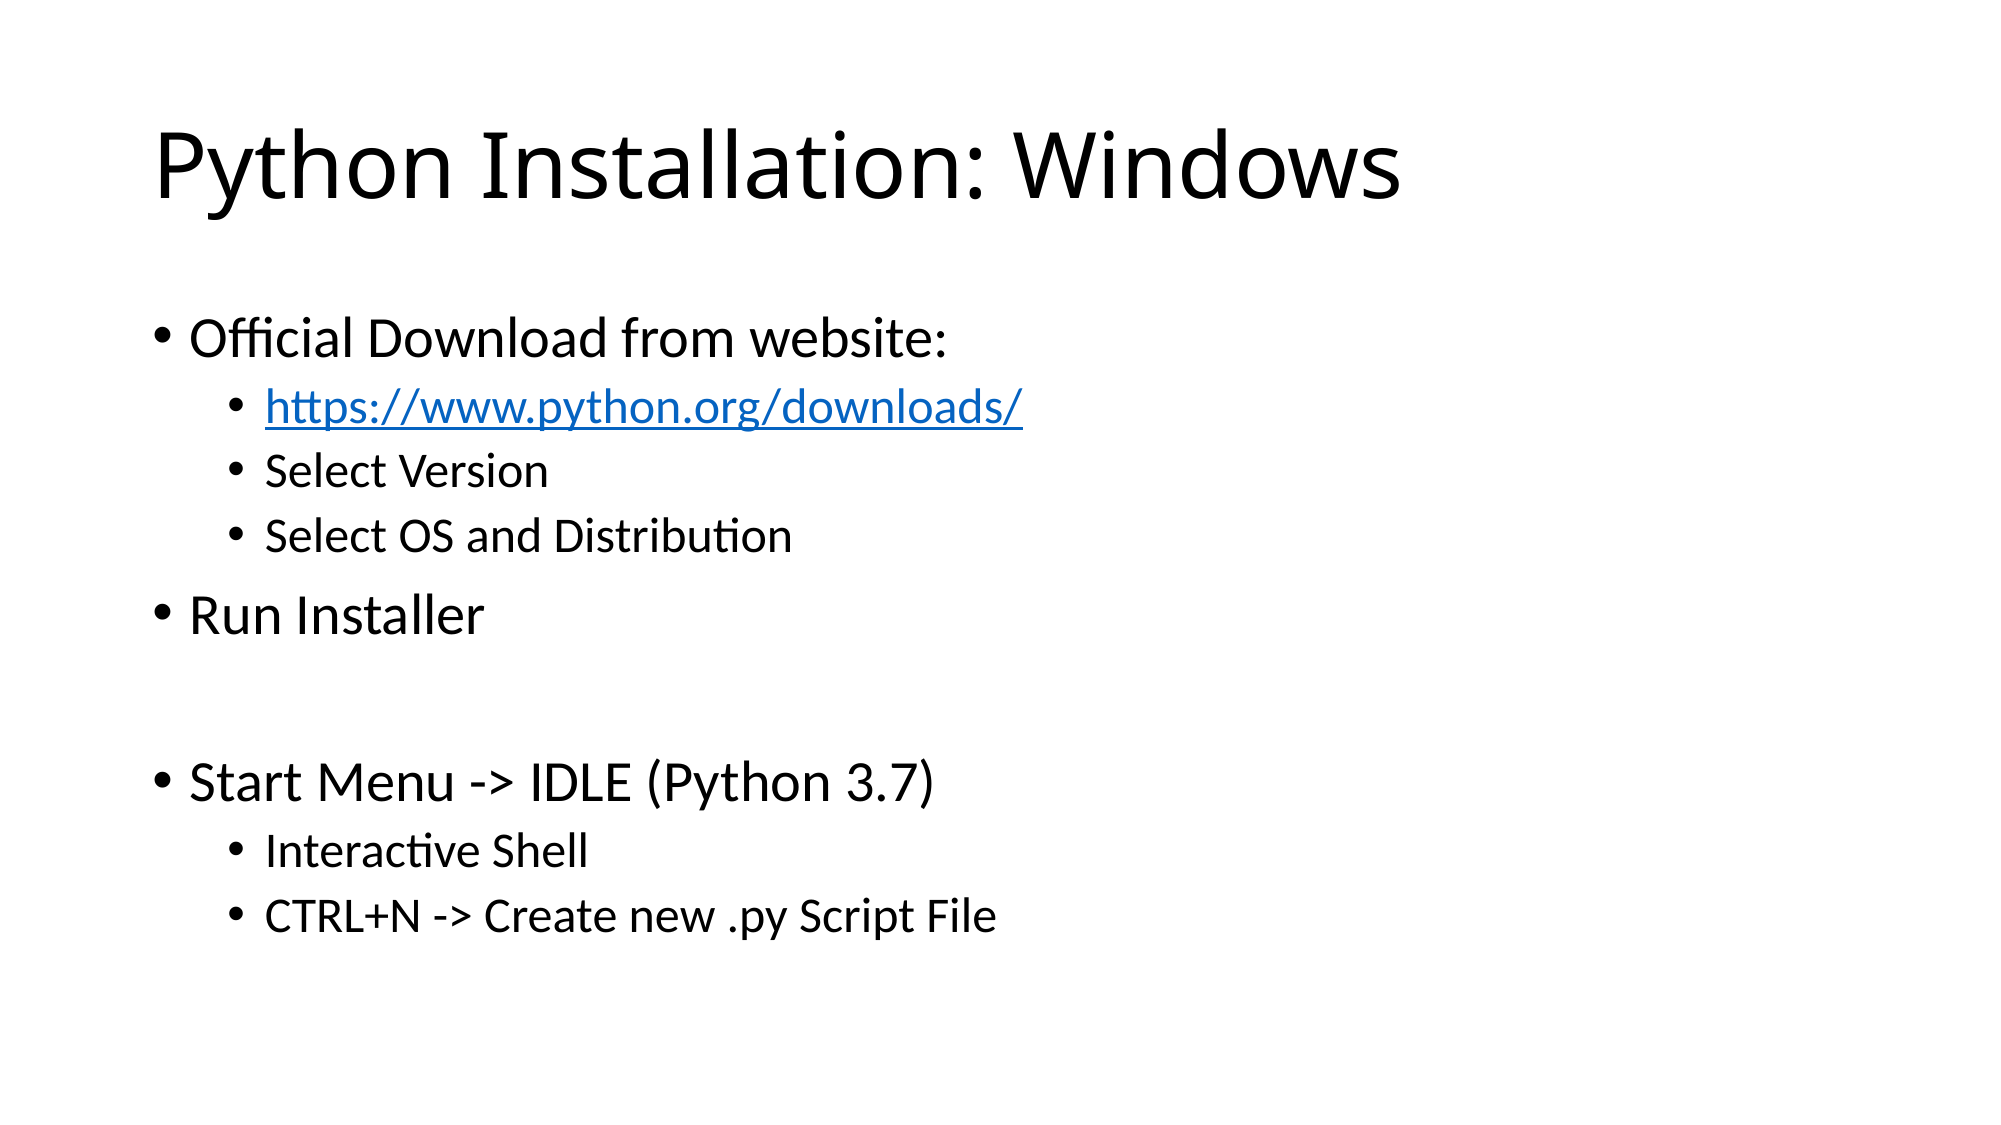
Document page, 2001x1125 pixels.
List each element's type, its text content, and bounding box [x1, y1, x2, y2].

title Python Installation: Windows [137, 59, 1863, 278]
list Official Download from website: https://www.python.org/downloads/ Select Version Select OS and Distribution Run Installer Start Menu -> IDLE (Python 3.7) Interactive Shell CTRL+N -> Create new .py Script File [137, 299, 1863, 1014]
